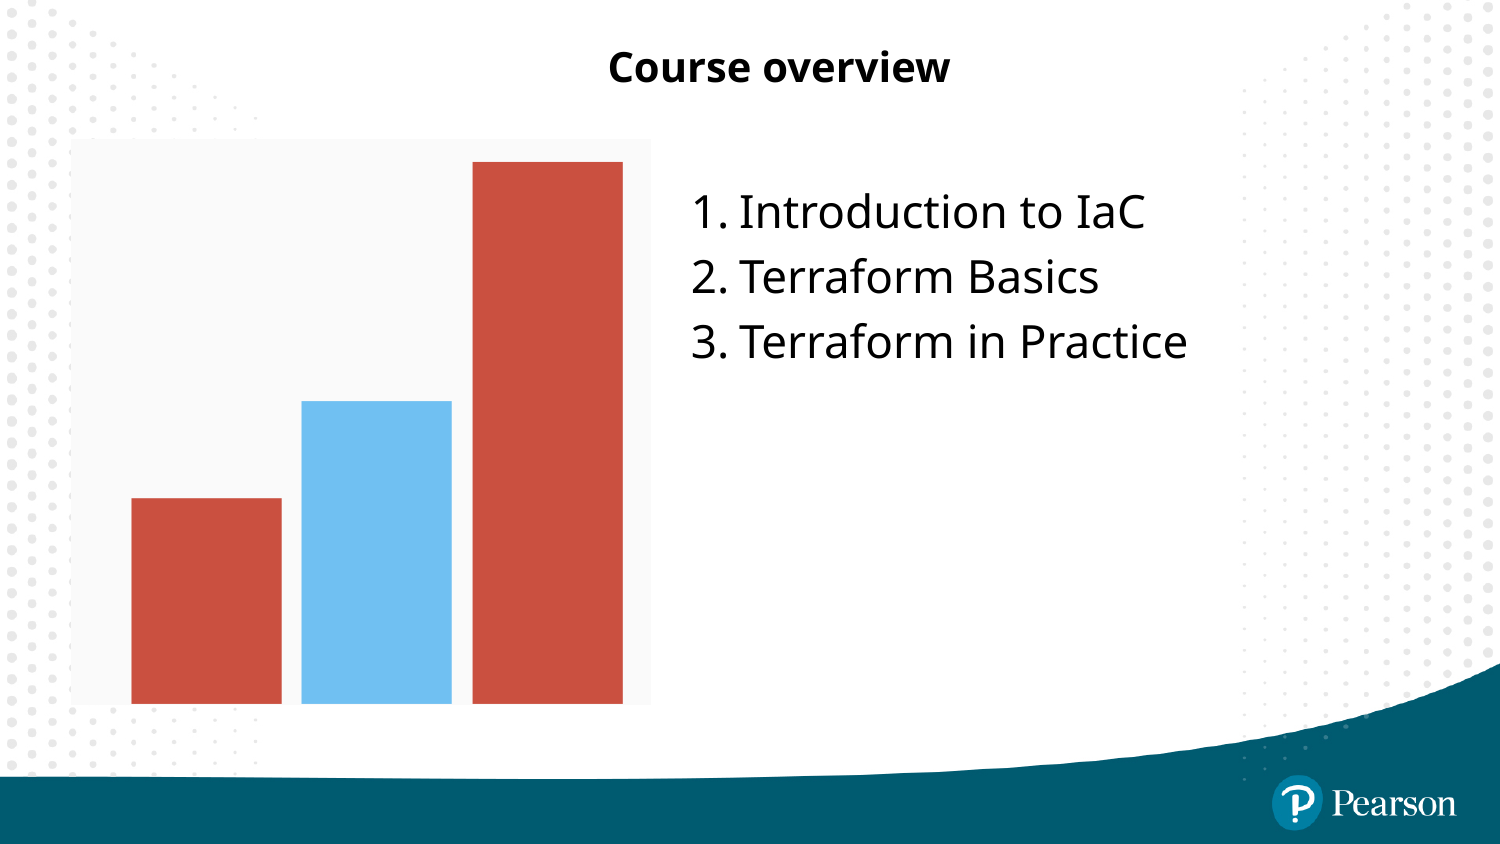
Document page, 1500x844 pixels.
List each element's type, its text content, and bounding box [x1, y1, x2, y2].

picture [1336, 791, 1340, 815]
text_box Introduction to IaC Terraform Basics Terraform in Practice [655, 174, 1376, 700]
picture [1347, 791, 1353, 804]
picture [1440, 798, 1444, 815]
picture [1447, 798, 1454, 815]
list Course overview [599, 32, 1454, 176]
picture [0, 0, 1500, 778]
picture [1283, 786, 1314, 815]
picture [1432, 799, 1436, 813]
picture [1354, 800, 1361, 815]
picture [1405, 799, 1416, 812]
picture [1419, 800, 1424, 814]
picture [1381, 798, 1385, 815]
